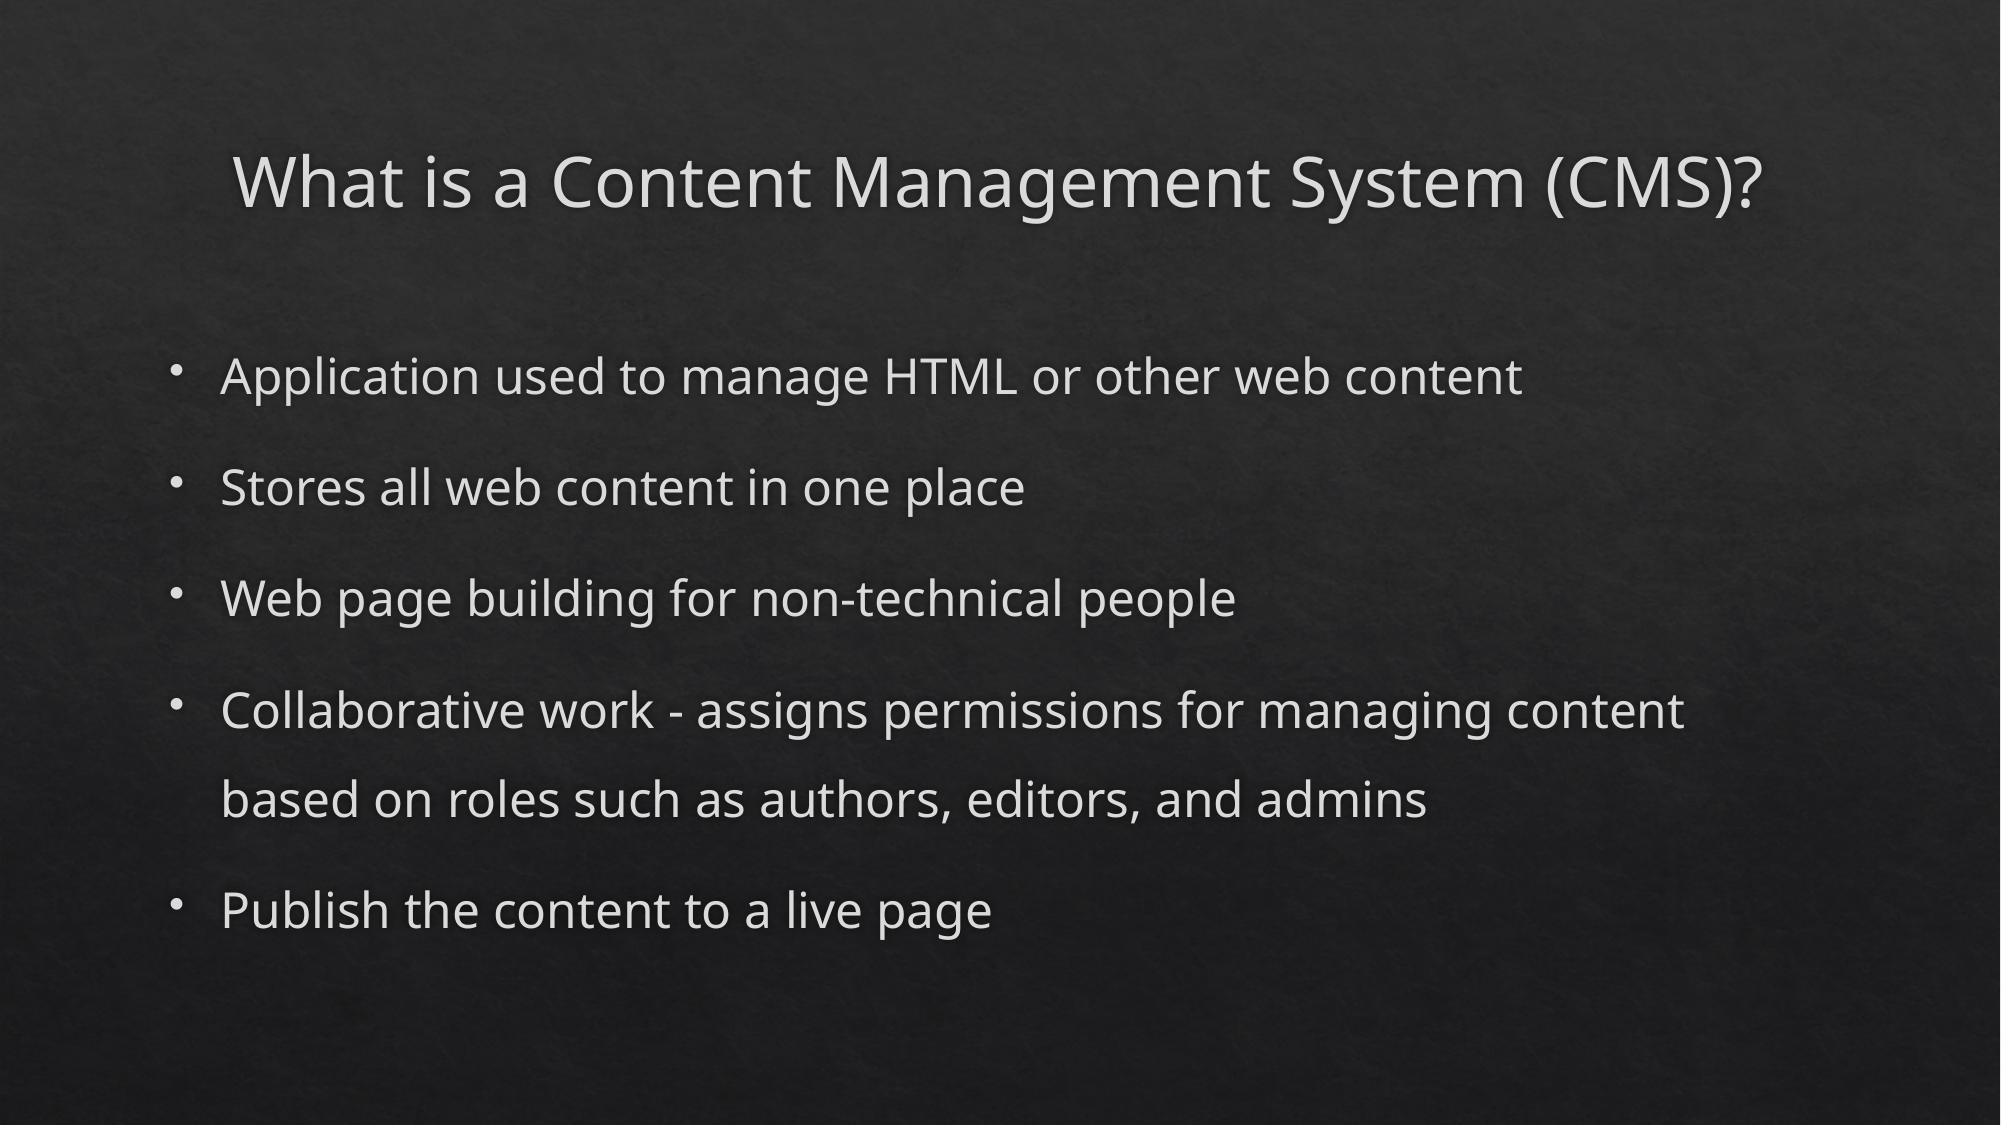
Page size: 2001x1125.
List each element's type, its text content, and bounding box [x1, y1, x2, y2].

list Application used to manage HTML or other web content Stores all web content in one place Web page building for non-technical people Collaborative work - assigns permissions for managing content based on roles such as authors, editors, and admins Publish the content to a live page [149, 307, 1849, 950]
title What is a Content Management System (CMS)? [149, 99, 1849, 260]
